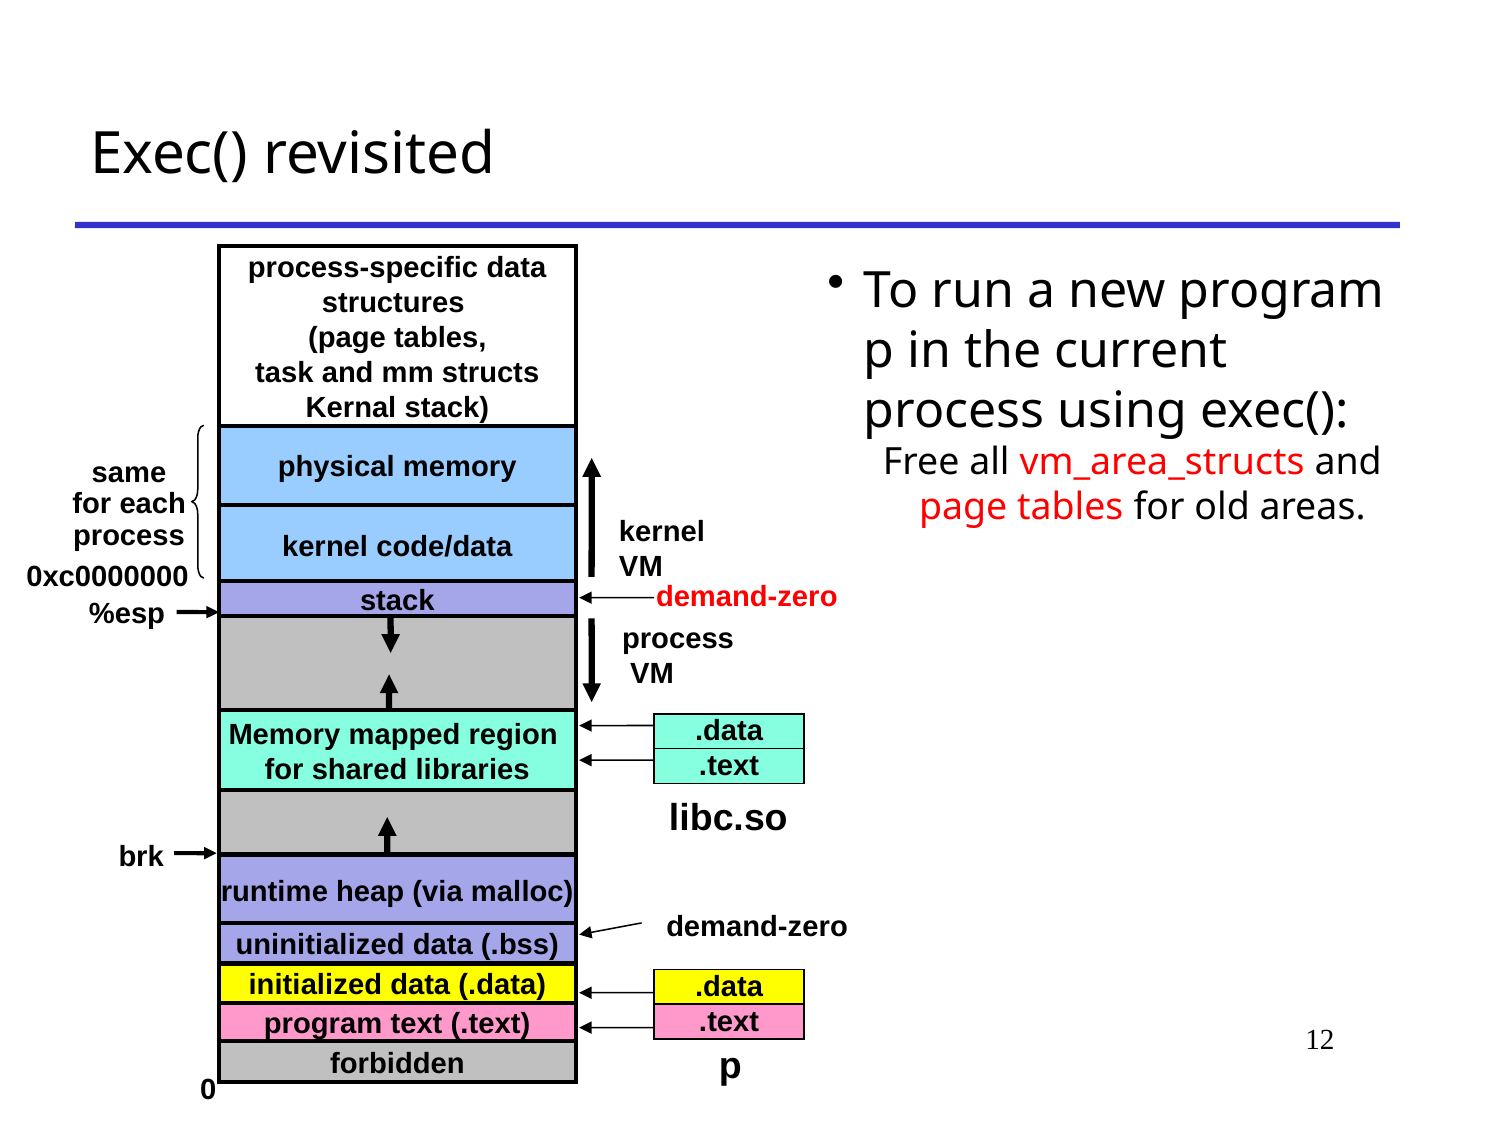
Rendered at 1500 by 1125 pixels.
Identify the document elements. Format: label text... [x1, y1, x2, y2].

text_box 0xc0000000 [11, 554, 204, 601]
text_box [219, 617, 576, 711]
text_box [579, 1021, 655, 1034]
text_box [579, 753, 655, 767]
text_box [384, 616, 397, 653]
text_box .text [654, 748, 805, 784]
text_box [176, 605, 219, 619]
text_box initialized data (.data) [219, 964, 576, 1004]
text_box [197, 425, 204, 449]
text_box [174, 846, 217, 860]
title Exec() revisited [75, 75, 1400, 225]
text_box uninitialized data (.bss) [219, 922, 576, 964]
text_box process VM [607, 611, 749, 697]
text_box demand-zero [651, 904, 863, 951]
text_box forbidden [219, 1041, 576, 1083]
text_box runtime heap (via malloc) [219, 854, 576, 922]
text_box kernel code/data [219, 506, 576, 581]
text_box brk [103, 829, 179, 880]
text_box kernel VM [604, 504, 729, 590]
text_box process-specific data structures (page tables, task and mm structs Kernal stack) [219, 246, 576, 426]
text_box [579, 591, 655, 604]
text_box .data [654, 713, 805, 748]
text_box physical memory [219, 426, 576, 506]
text_box %esp [74, 601, 180, 637]
text_box [579, 986, 655, 999]
text_box program text (.text) [219, 1004, 576, 1041]
text_box [585, 618, 598, 703]
text_box libc.so [654, 790, 803, 846]
text_box Memory mapped region for shared libraries [219, 711, 576, 790]
text_box [381, 817, 394, 854]
text_box .text [654, 1004, 805, 1040]
slide_number 12 [1137, 1014, 1351, 1088]
text_box p [704, 1039, 757, 1094]
text_box stack [219, 581, 576, 617]
text_box [579, 719, 655, 732]
text_box [197, 559, 204, 579]
text_box 0 [185, 1062, 232, 1113]
text_box .data [654, 969, 805, 1004]
text_box demand-zero [641, 574, 853, 621]
list To run a new program p in the current process using exec(): Free all vm_area_structs and page tables for old areas. [812, 249, 1428, 1014]
text_box [585, 458, 598, 577]
text_box [219, 790, 576, 854]
text_box [579, 922, 642, 939]
text_box same for each process [54, 449, 205, 559]
text_box [382, 674, 396, 711]
